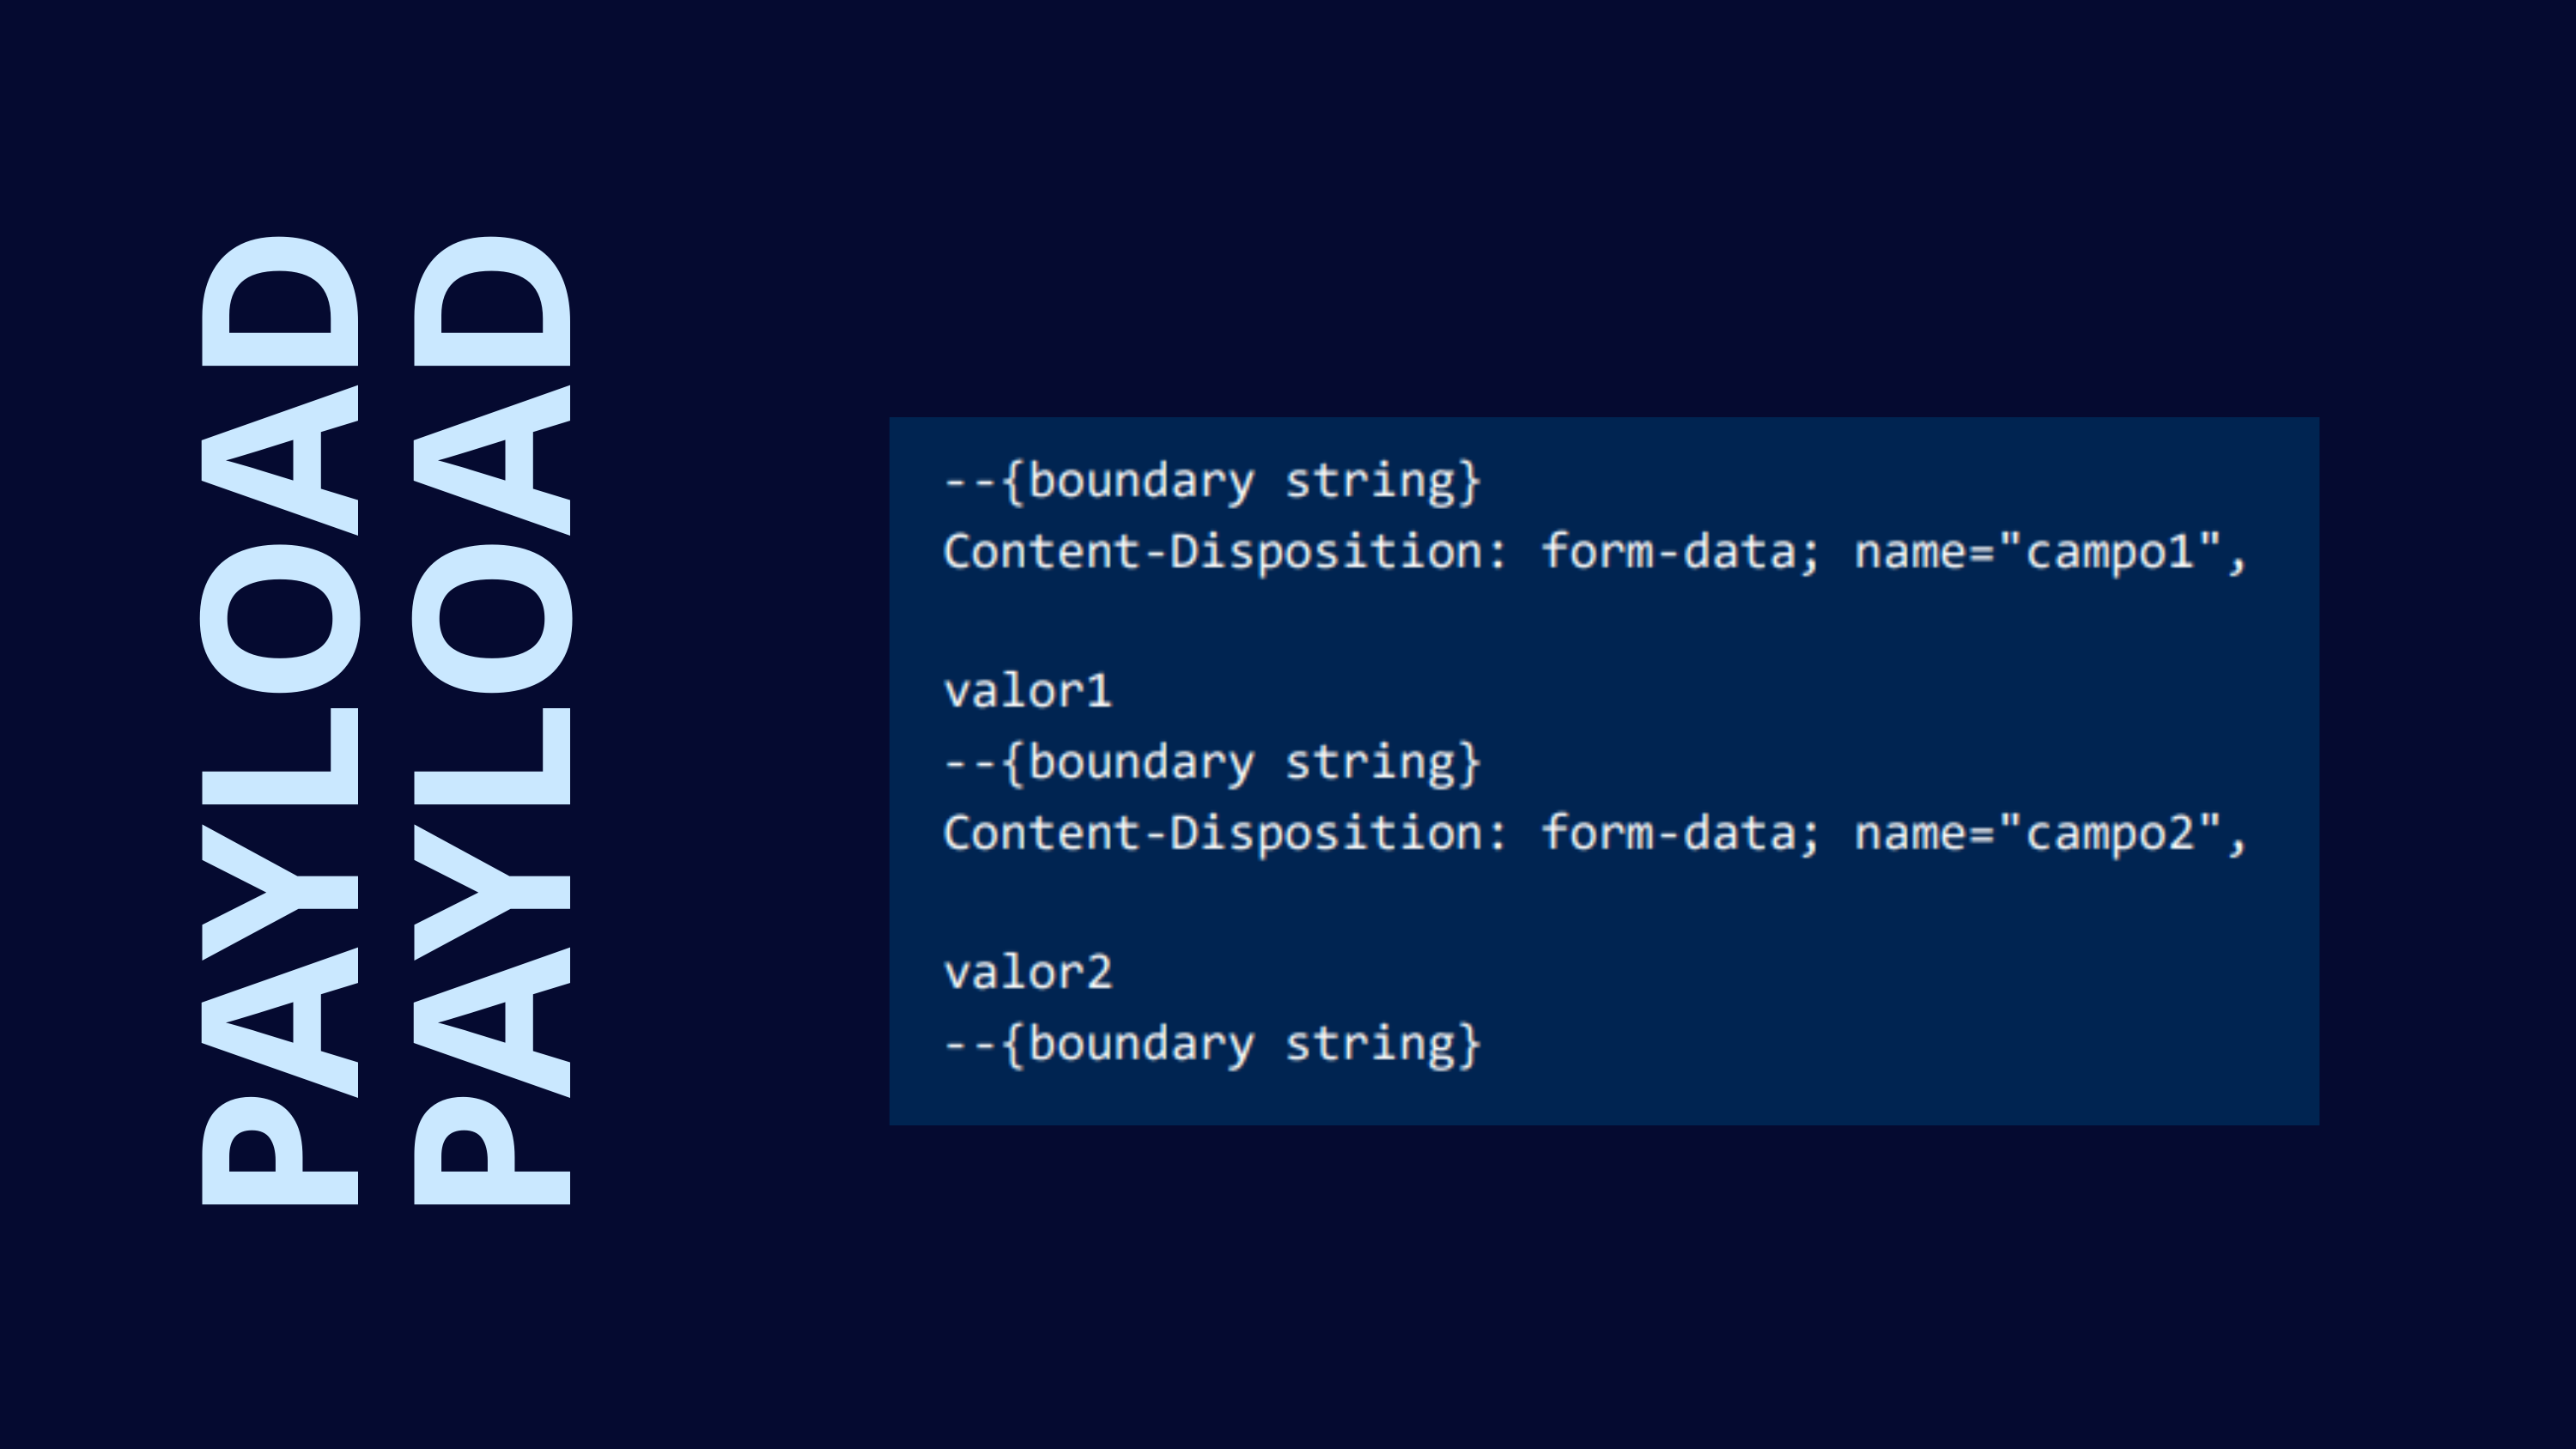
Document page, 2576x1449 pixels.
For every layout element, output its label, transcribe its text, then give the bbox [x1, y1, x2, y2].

text_box [889, 417, 2320, 1125]
text_box PAYLOAD [96, 0, 402, 1449]
text_box PAYLOAD [402, 0, 615, 1449]
